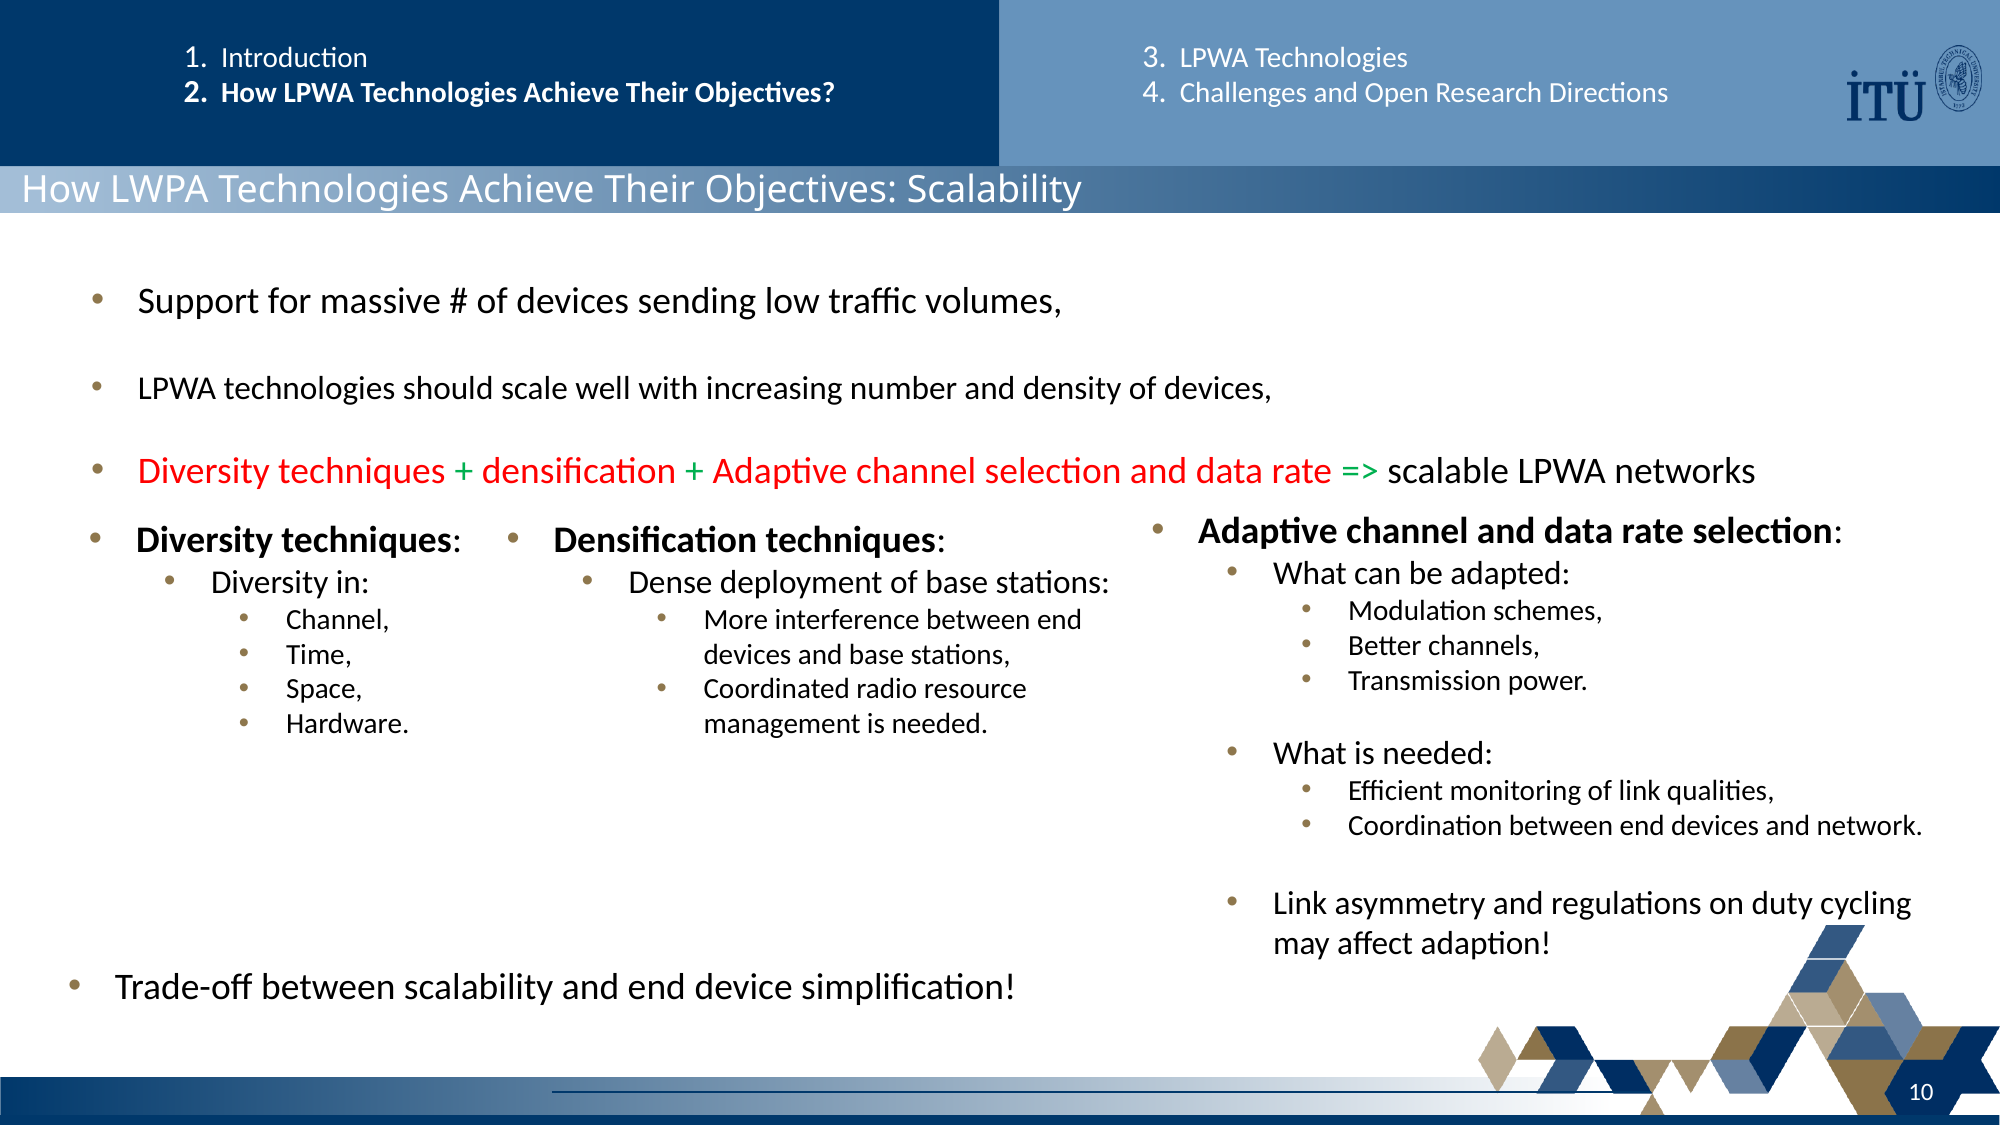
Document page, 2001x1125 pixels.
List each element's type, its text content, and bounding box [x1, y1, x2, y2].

list How LWPA Technologies Achieve Their Objectives: Scalability [11, 162, 1992, 212]
text_box Introduction How LPWA Technologies Achieve Their Objectives? [74, 30, 900, 116]
text_box Densification techniques: Dense deployment of base stations: More interference between end devices and base stations, Coordinated radio resource management is needed. [491, 507, 1136, 748]
picture [1847, 45, 1982, 121]
text_box LPWA Technologies Challenges and Open Research Directions [1033, 30, 1859, 116]
text_box Support for massive # of devices sending low traffic volumes, LPWA technologies should scale well with increasing number and density of devices, Diversity techniques + densification + Adaptive channel selection and data rate => scalable LPWA networks [76, 268, 1894, 499]
slide_number 10 [1880, 1059, 1962, 1122]
text_box Adaptive channel and data rate selection: What can be adapted: Modulation schemes, Better channels, Transmission power. What is needed: Efficient monitoring of link qualities, Coordination between end devices and network. Link asymmetry and regulations on duty cycling may affect adaption! [1136, 499, 1980, 969]
text_box Diversity techniques: Diversity in: Channel, Time, Space, Hardware. [74, 507, 642, 788]
picture [1478, 925, 2000, 1115]
text_box Trade-off between scalability and end device simplification! [53, 954, 1231, 1060]
